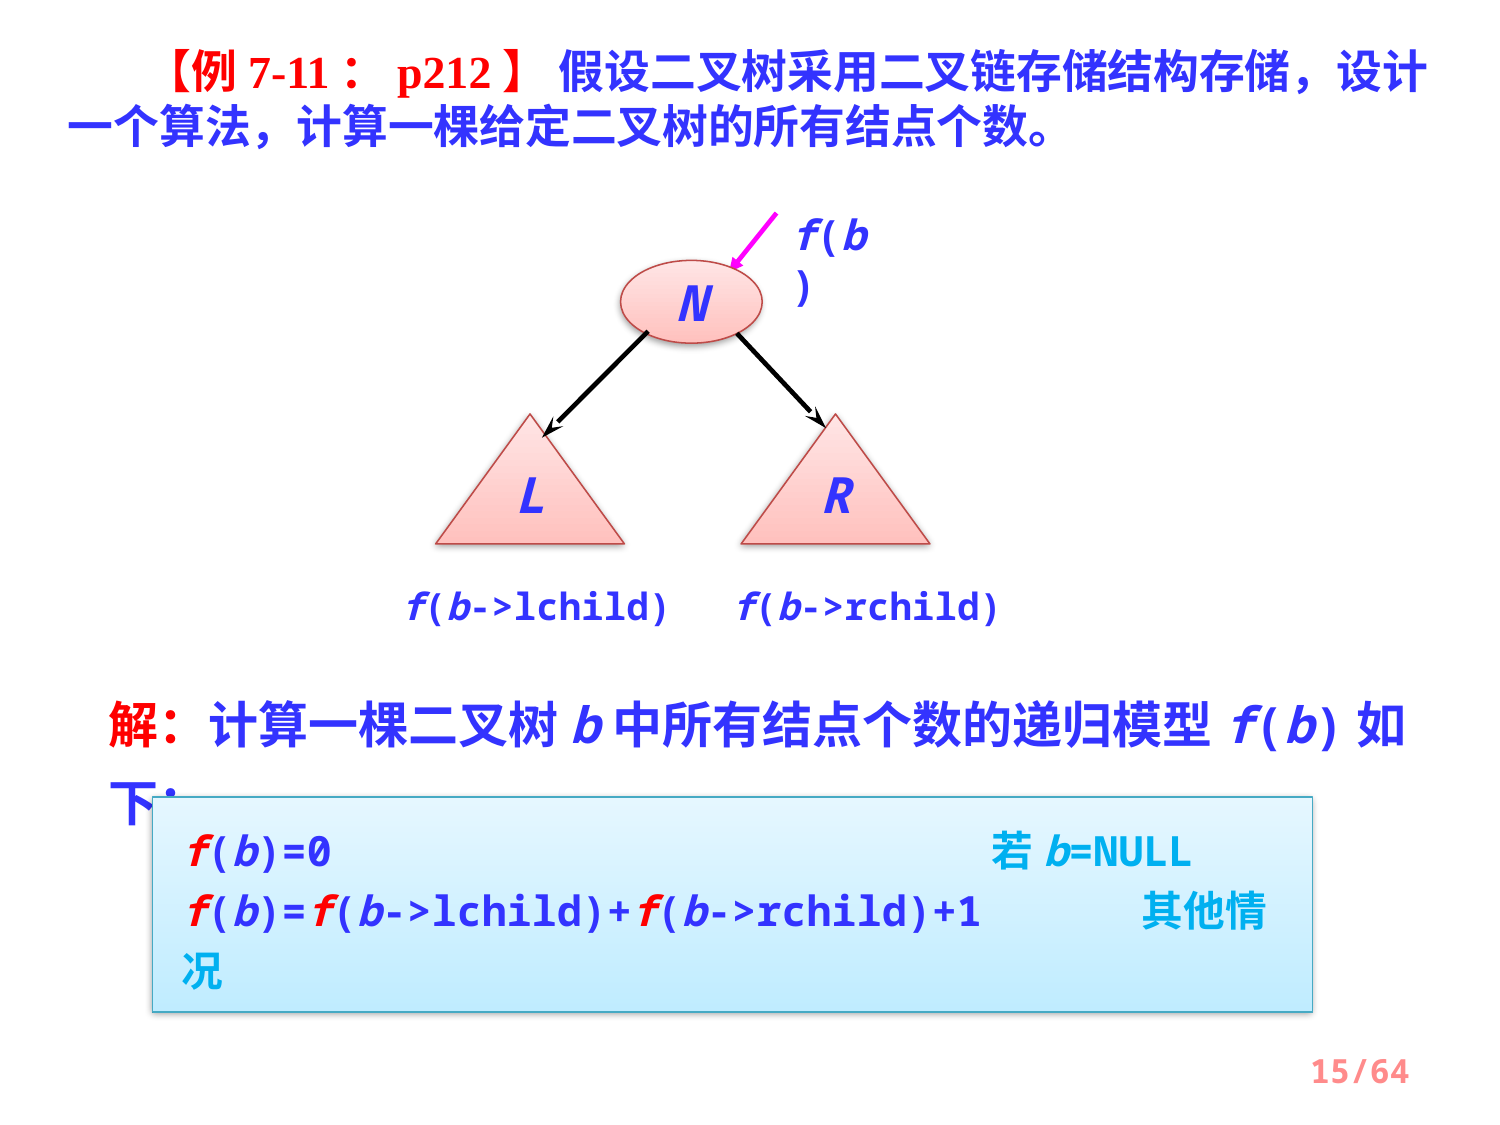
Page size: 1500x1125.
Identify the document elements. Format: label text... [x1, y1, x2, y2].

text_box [386, 200, 1037, 636]
text_box f(b)=0 若b=NULL f(b)=f(b->lchild)+f(b->rchild)+1 其他情况 [152, 796, 1313, 1013]
text_box 解：计算一棵二叉树b中所有结点个数的递归模型f(b)如下： [93, 667, 1464, 839]
text_box 【例7-11：p212】 假设二叉树采用二叉链存储结构存储，设计一个算法，计算一棵给定二叉树的所有结点个数。 [53, 35, 1459, 160]
slide_number 15/64 [1074, 1042, 1425, 1103]
